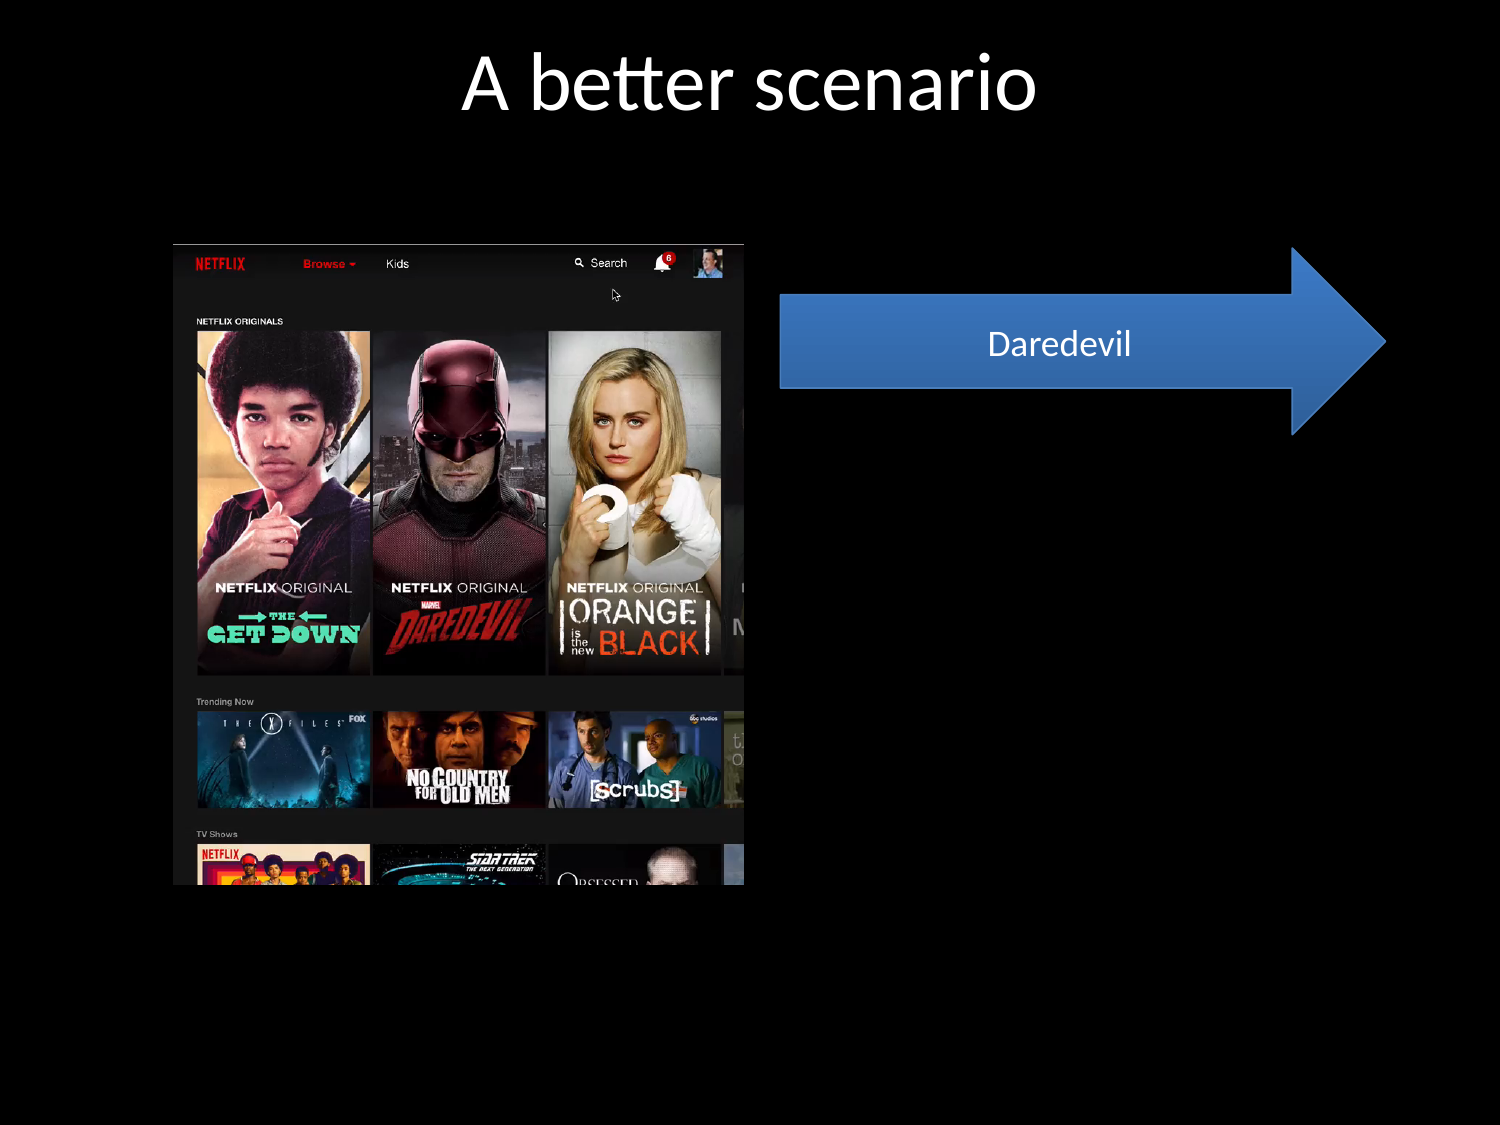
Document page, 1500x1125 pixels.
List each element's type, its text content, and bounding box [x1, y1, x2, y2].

text_box A better scenario [0, 19, 1500, 135]
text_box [172, 243, 745, 886]
text_box Daredevil [779, 247, 1387, 436]
